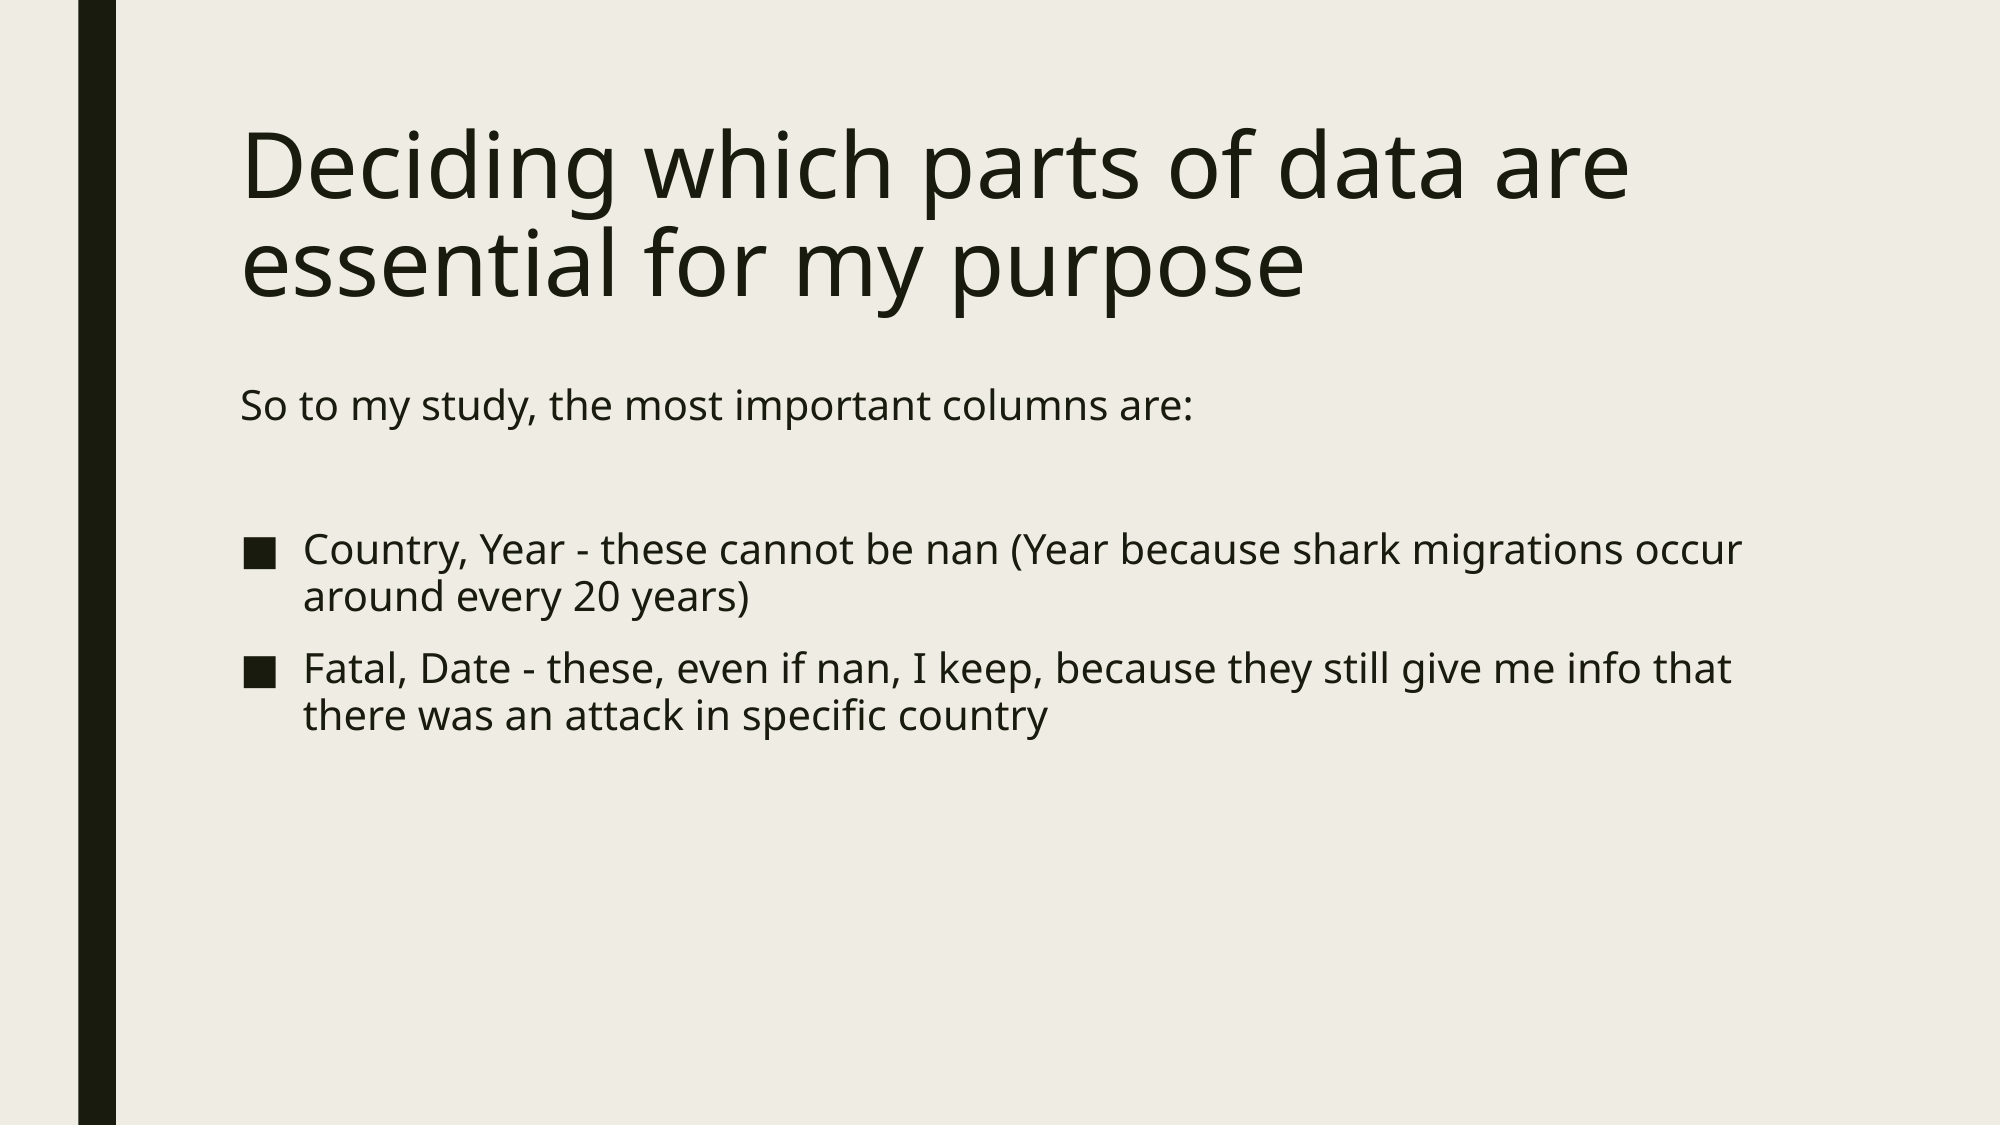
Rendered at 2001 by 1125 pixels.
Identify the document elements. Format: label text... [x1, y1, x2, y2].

list So to my study, the most important columns are: Country, Year - these cannot be nan (Year because shark migrations occur around every 20 years) Fatal, Date - these, even if nan, I keep, because they still give me info that there was an attack in specific country [225, 375, 1800, 963]
title Deciding which parts of data are essential for my purpose [225, 112, 1800, 357]
